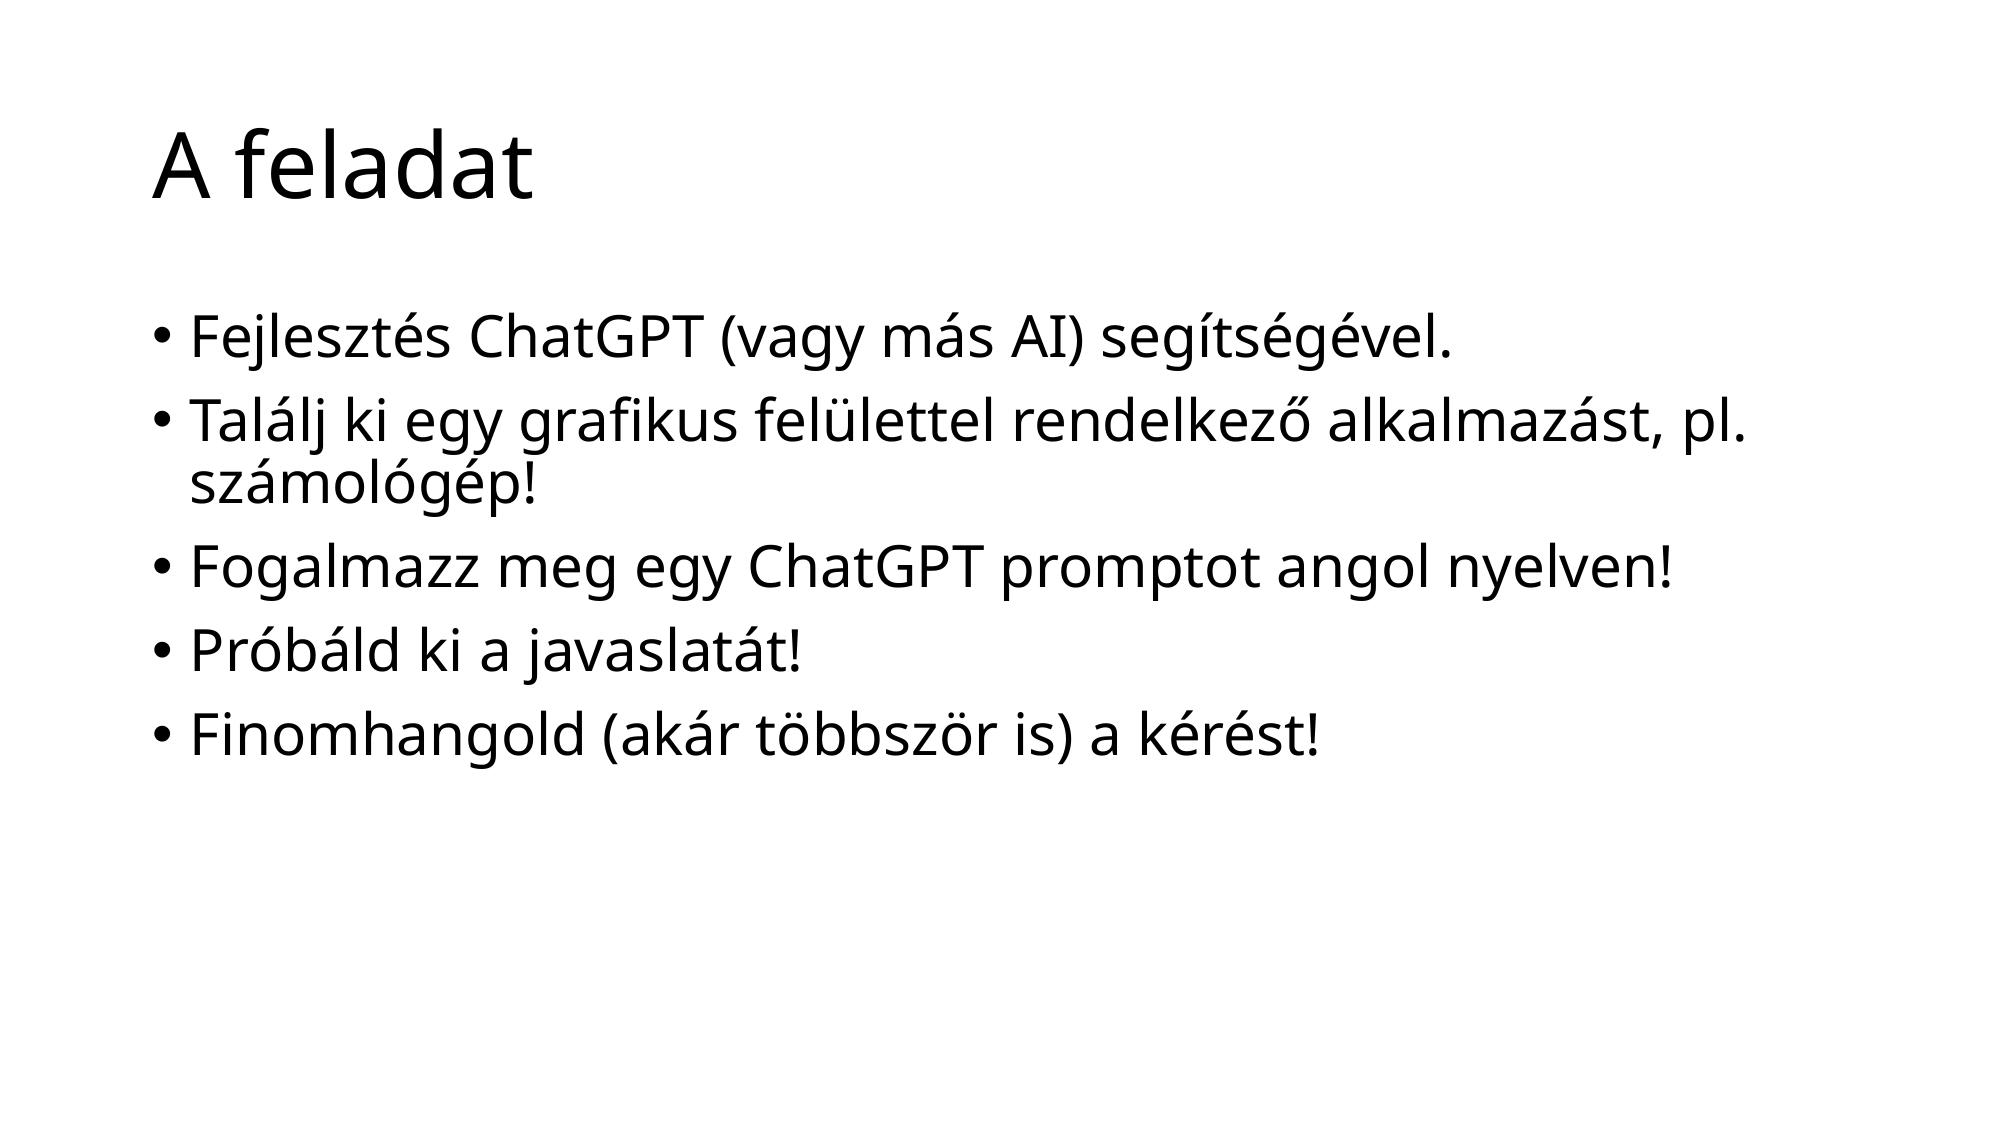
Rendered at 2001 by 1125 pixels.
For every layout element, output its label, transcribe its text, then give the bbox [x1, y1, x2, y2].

title A feladat [137, 59, 1863, 278]
list Fejlesztés ChatGPT (vagy más AI) segítségével. Találj ki egy grafikus felülettel rendelkező alkalmazást, pl. számológép! Fogalmazz meg egy ChatGPT promptot angol nyelven! Próbáld ki a javaslatát! Finomhangold (akár többször is) a kérést! [137, 299, 1863, 1014]
